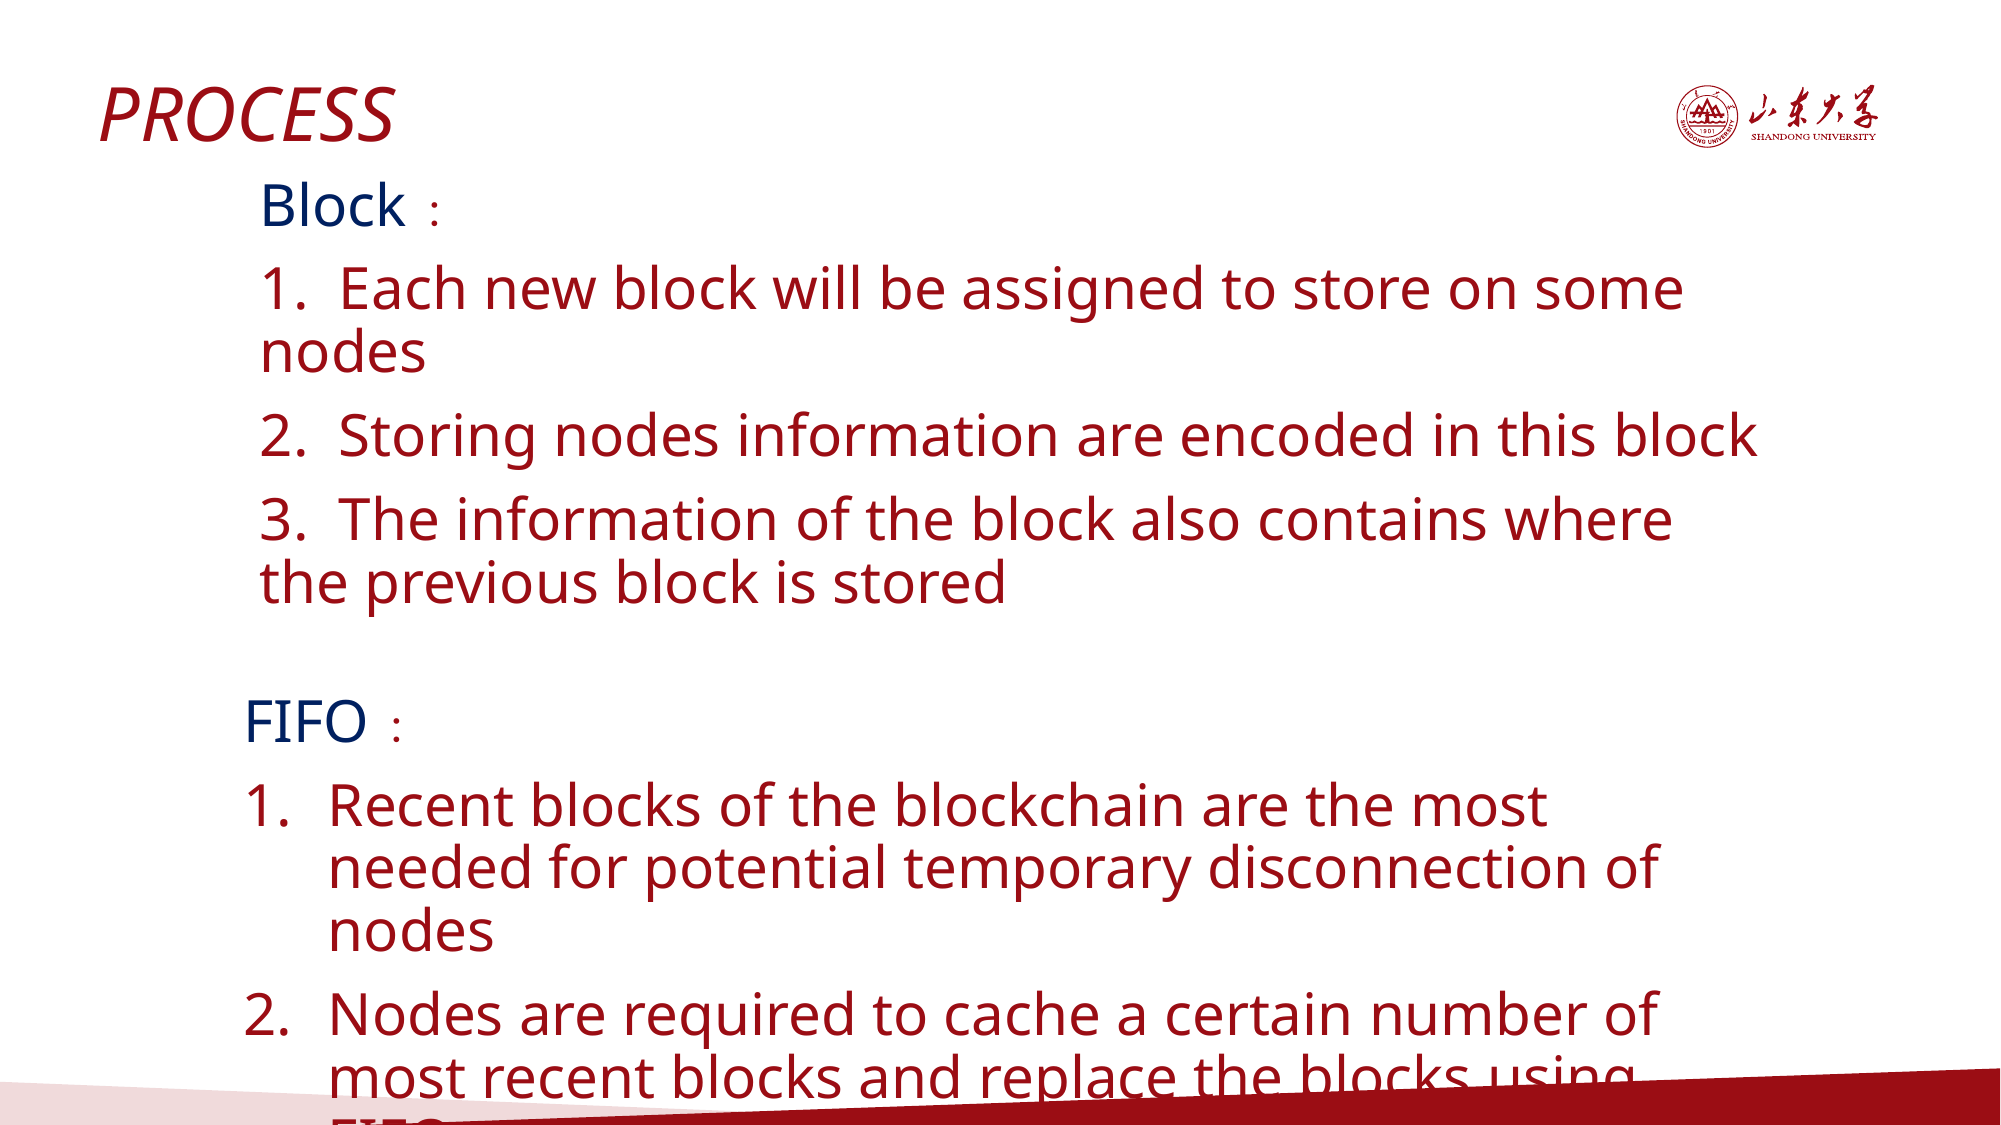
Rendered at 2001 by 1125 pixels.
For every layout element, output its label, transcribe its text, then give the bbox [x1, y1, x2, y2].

text_box Block ： 1. Each new block will be assigned to store on some nodes 2. Storing nodes information are encoded in this block 3. The information of the block also contains where the previous block is stored [244, 168, 1788, 566]
text_box FIFO ： Recent blocks of the blockchain are the most needed for potential temporary disconnection of nodes Nodes are required to cache a certain number of most recent blocks and replace the blocks using FIFO. [228, 684, 1772, 1107]
text_box PROCESS [82, 59, 1386, 164]
